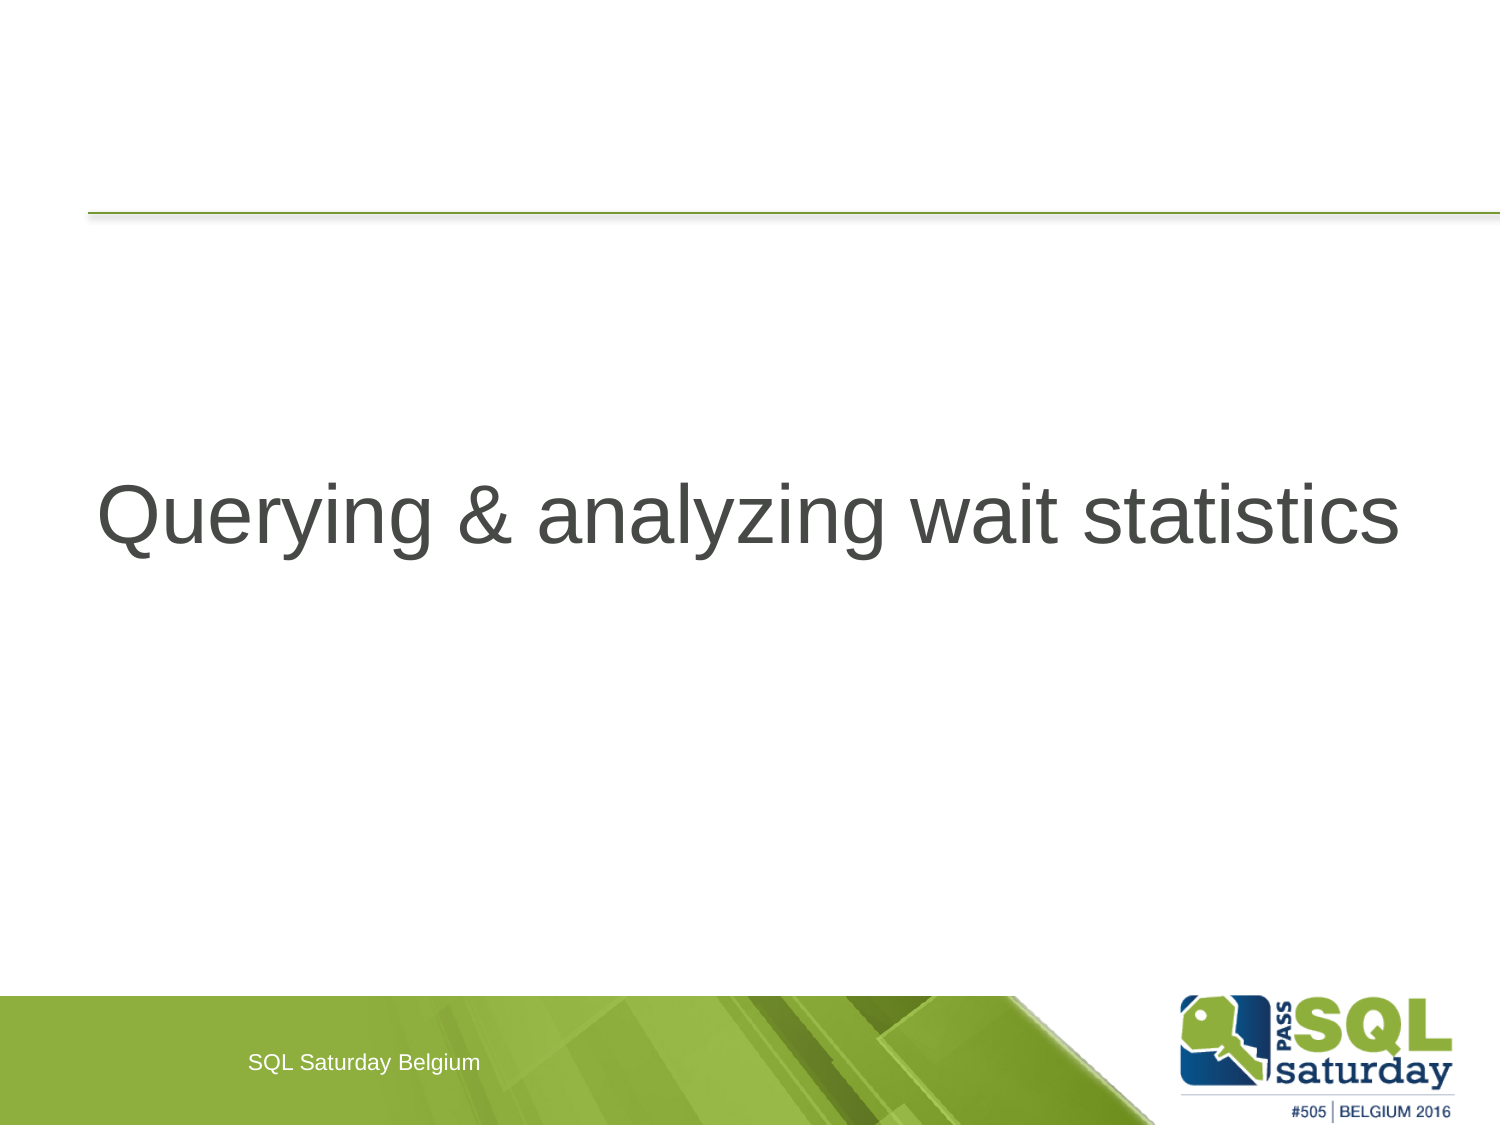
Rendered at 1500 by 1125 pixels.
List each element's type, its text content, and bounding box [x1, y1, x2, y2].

footer SQL Saturday Belgium [232, 1031, 751, 1092]
list Querying & analyzing wait statistics [75, 262, 1425, 1005]
picture [0, 988, 1483, 1125]
